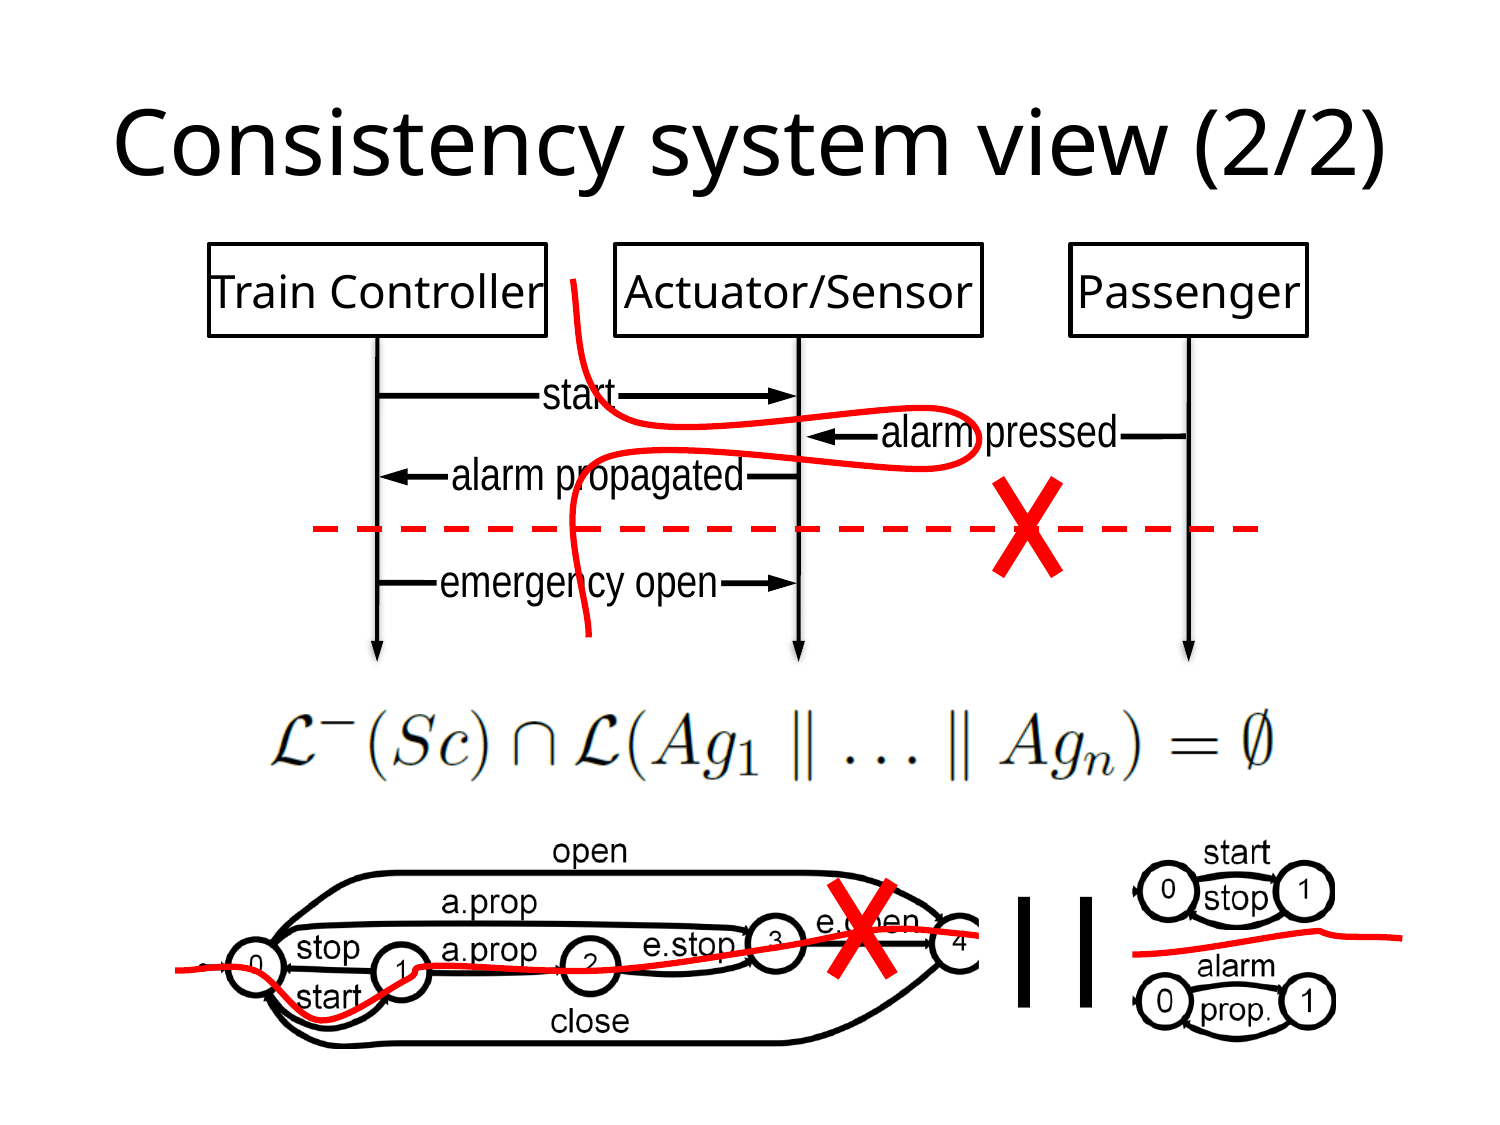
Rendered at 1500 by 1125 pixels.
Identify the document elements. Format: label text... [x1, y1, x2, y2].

picture [249, 686, 1294, 794]
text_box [997, 479, 1058, 575]
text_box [208, 243, 1308, 662]
title Consistency system view (2/2) [75, 45, 1425, 233]
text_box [174, 832, 1403, 1050]
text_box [832, 881, 892, 977]
